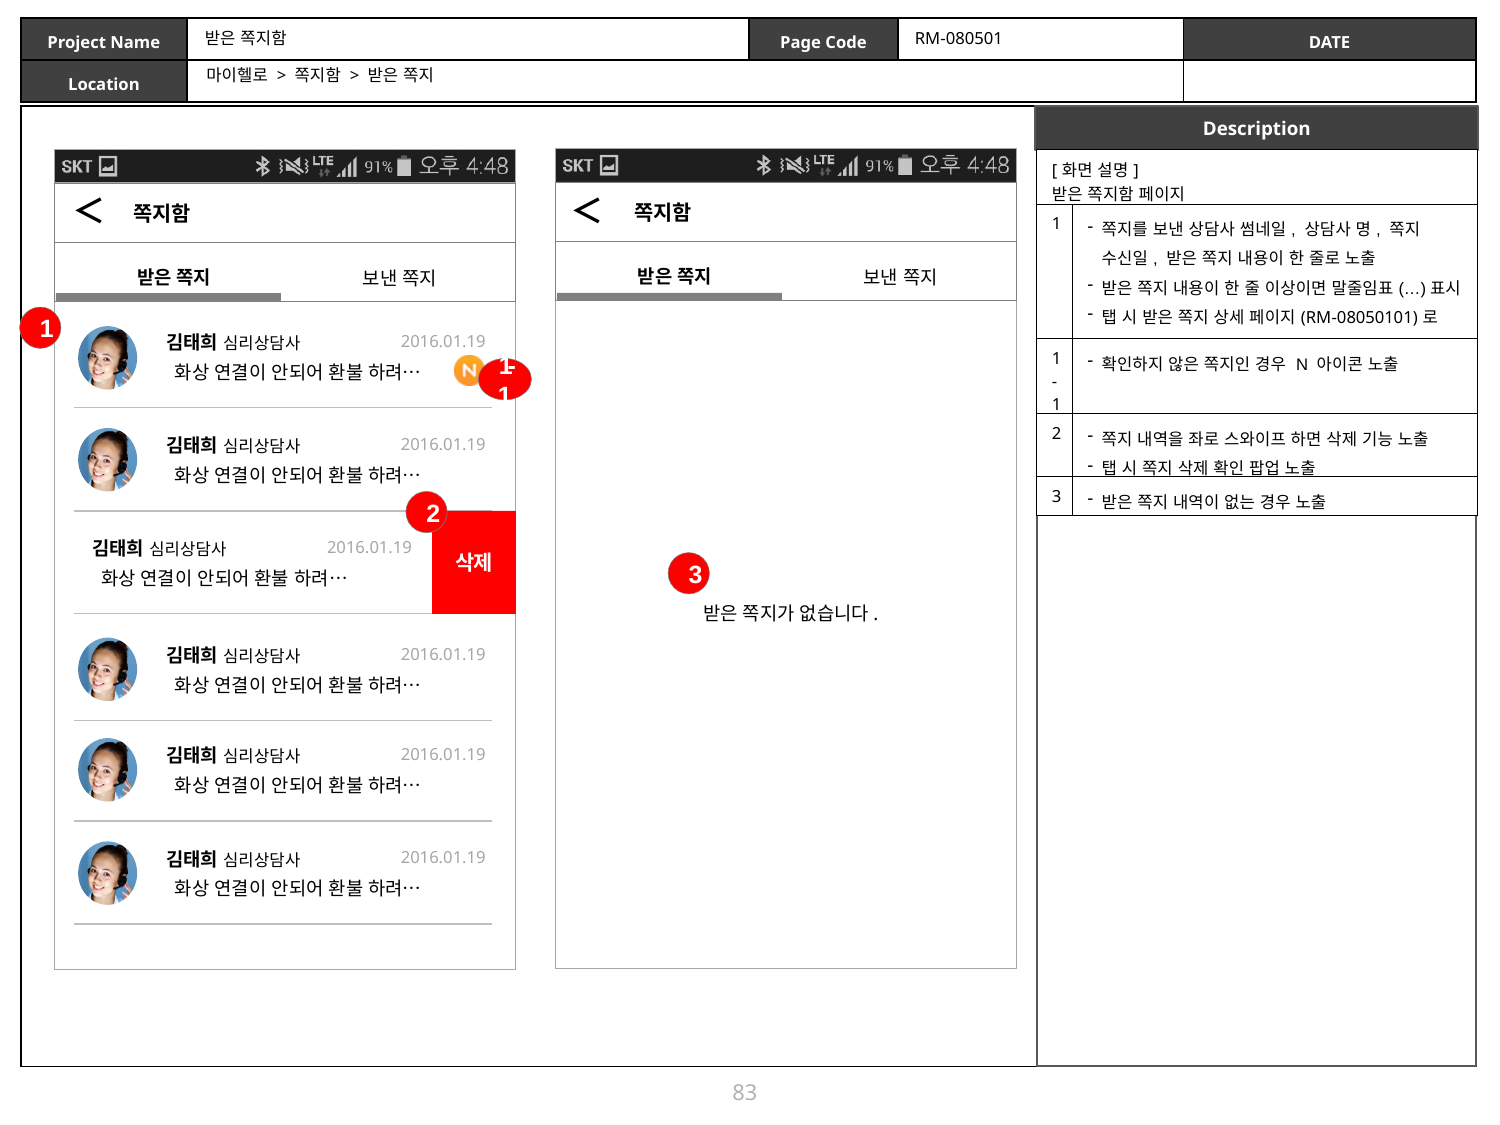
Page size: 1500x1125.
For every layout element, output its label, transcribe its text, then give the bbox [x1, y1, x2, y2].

text_box 받은 쪽지함 [189, 20, 302, 55]
text_box 마이헬로 > 쪽지함 > 받은 쪽지 [191, 57, 450, 93]
slide_number 83 [569, 1063, 920, 1124]
picture [77, 841, 138, 906]
table_cell 쪽지를 보낸 상담사 썸네일, 상담사 명, 쪽지 수신일, 받은 쪽지 내용이 한 줄로 노출 받은 쪽지 내용이 한 줄 이상이면 말줄임표(…)표시 탭 시 받은 쪽지 상세 페이지(RM-08050101)로 이동 [1073, 205, 1477, 338]
picture [77, 737, 138, 802]
text_box RM-080501 [899, 20, 1018, 55]
picture [77, 637, 138, 702]
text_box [53, 148, 516, 970]
picture [454, 355, 485, 386]
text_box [554, 147, 1017, 969]
table_cell 쪽지 내역을 좌로 스와이프 하면 삭제 기능 노출 탭 시 쪽지 삭제 확인 팝업 노출 [1073, 414, 1477, 476]
table_cell 1-1 [1037, 339, 1072, 413]
table_cell 3 [1037, 477, 1072, 515]
table_cell 1 [1037, 205, 1072, 338]
picture [77, 427, 138, 492]
table_cell 2 [1037, 414, 1072, 476]
table_header [화면 설명] 받은 쪽지함 페이지 [1037, 150, 1477, 204]
table_cell 받은 쪽지 내역이 없는 경우 노출 [1073, 477, 1477, 515]
text_box 1 [17, 304, 48, 351]
text_box 1-1 [521, 360, 534, 398]
table_cell 확인하지 않은 쪽지인 경우 N 아이콘 노출 [1073, 339, 1477, 413]
picture [77, 325, 138, 390]
